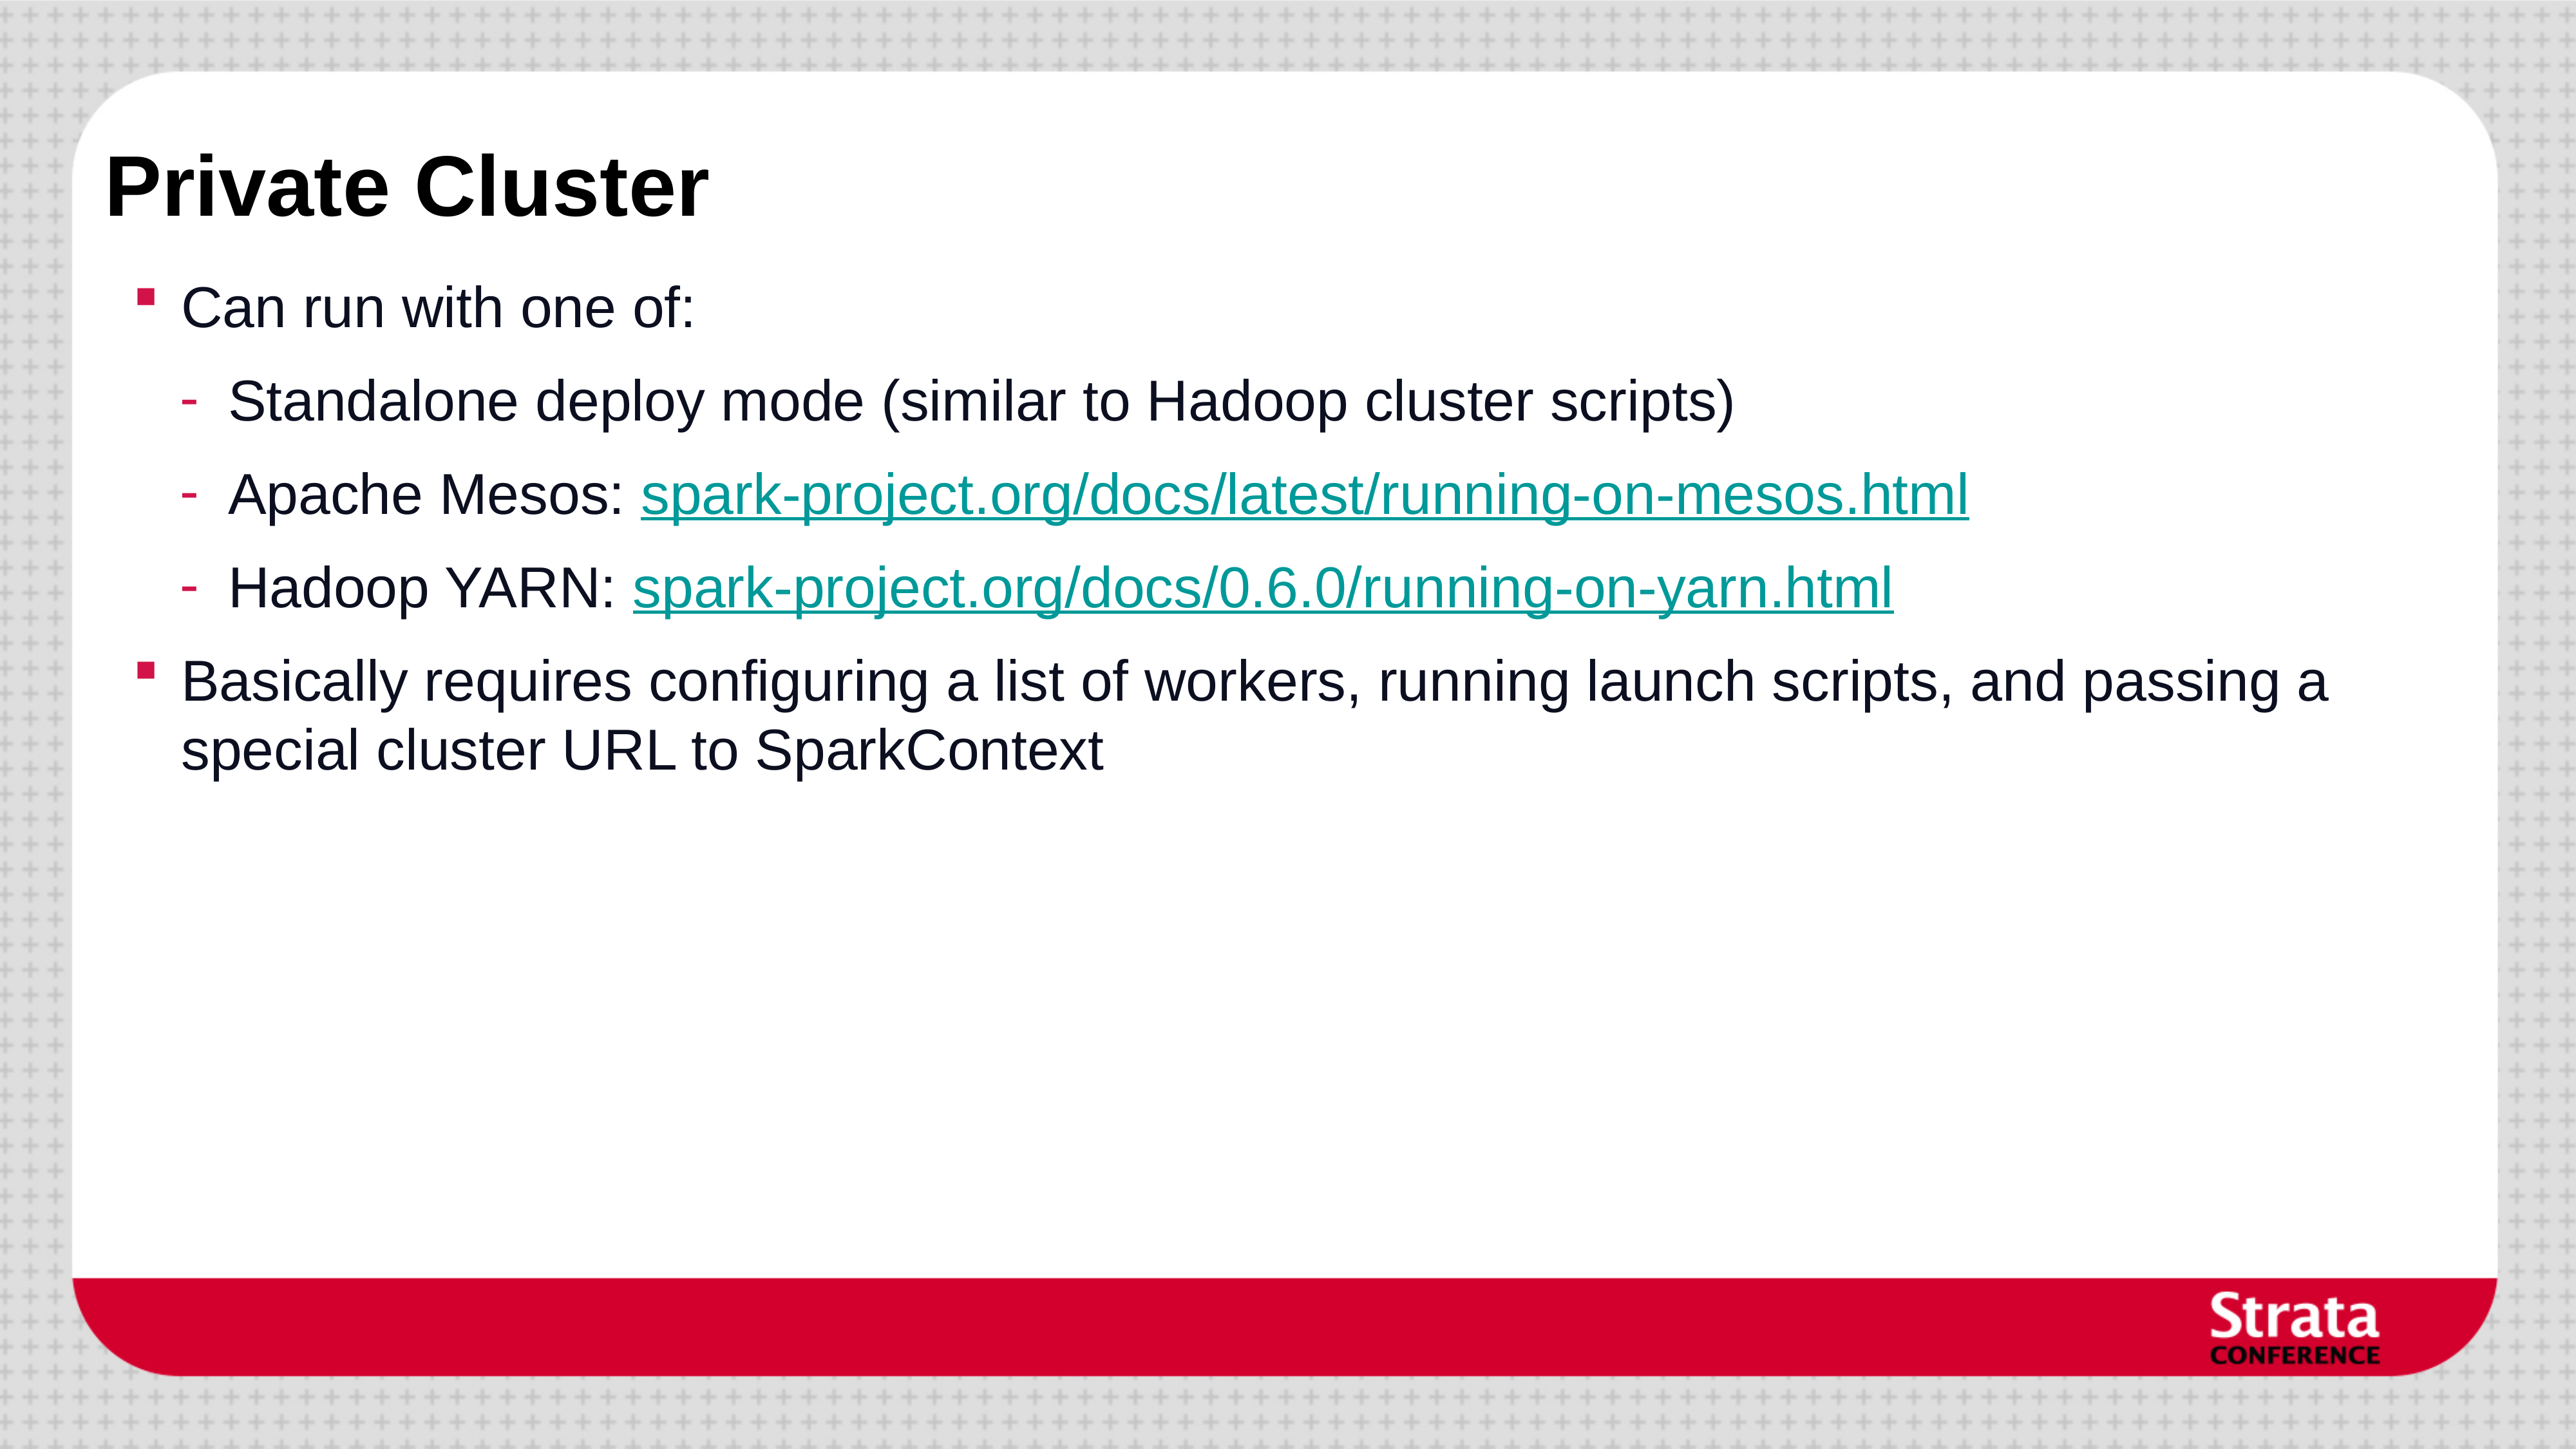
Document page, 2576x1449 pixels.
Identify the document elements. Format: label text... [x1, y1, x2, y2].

picture [0, 0, 2576, 1449]
list Can run with one of: Standalone deploy mode (similar to Hadoop cluster scripts) Apache Mesos: spark-project.org/docs/latest/running-on-mesos.html Hadoop YARN: spark-project.org/docs/0.6.0/running-on-yarn.html Basically requires configuring a list of workers, running launch scripts, and passing a special cluster URL to SparkContext [99, 269, 2465, 1294]
title Private Cluster [99, 98, 2465, 266]
